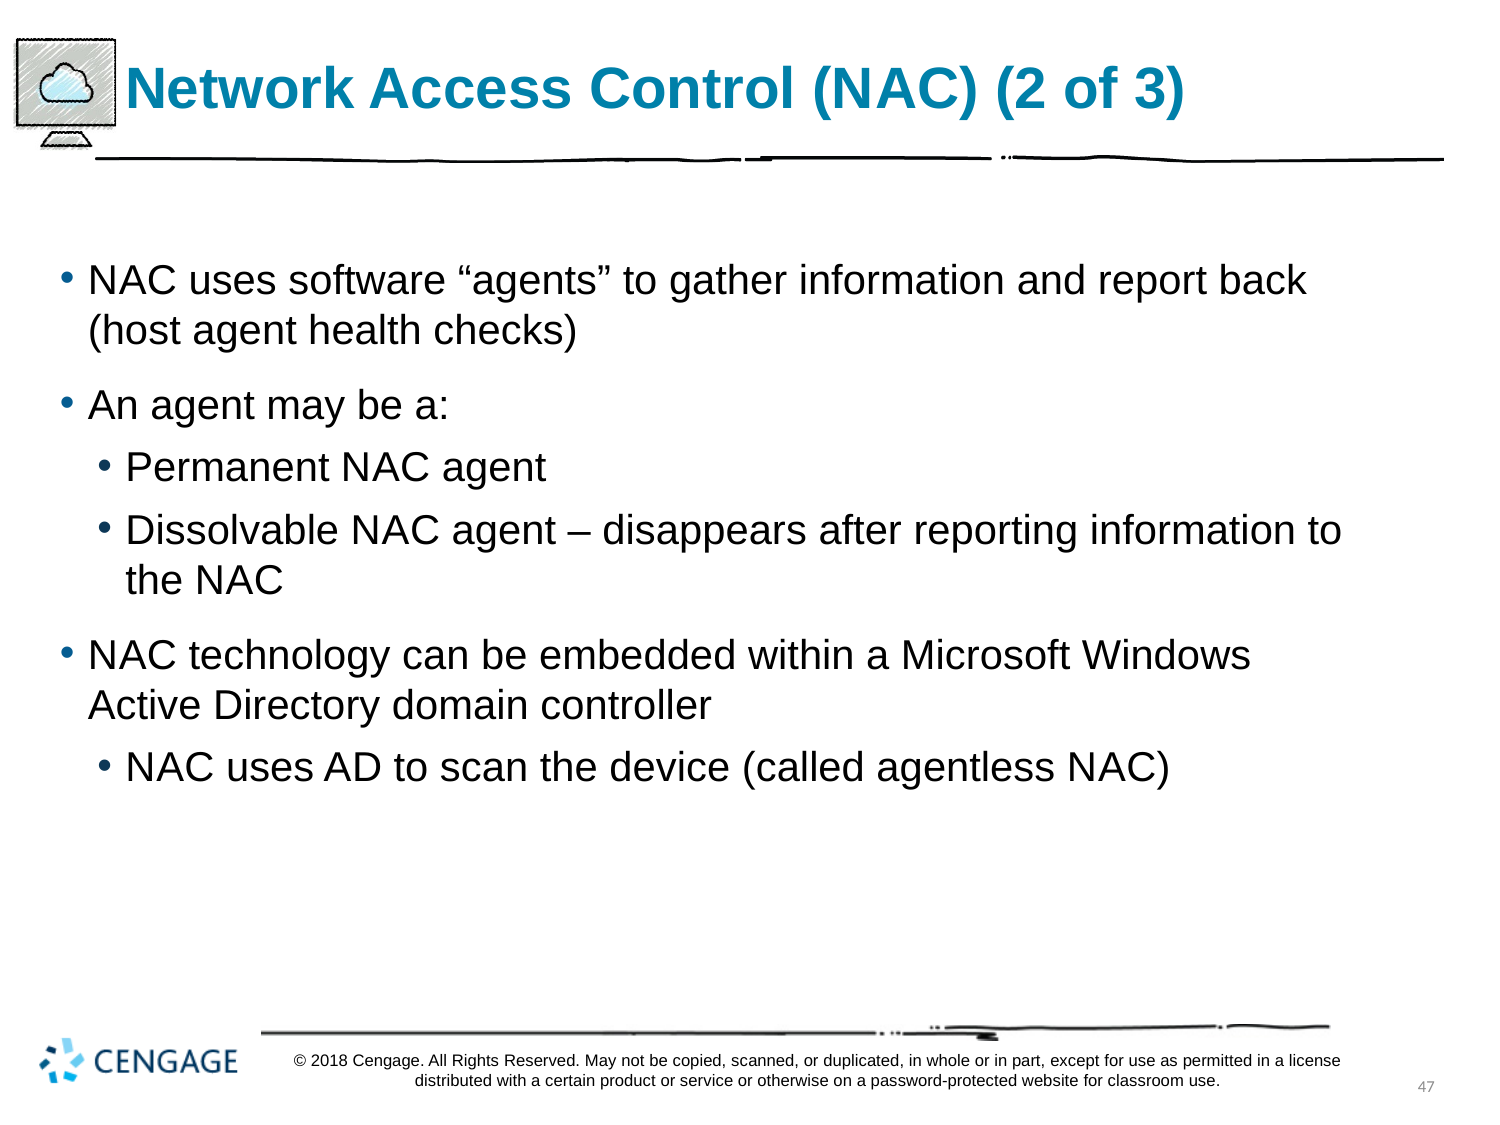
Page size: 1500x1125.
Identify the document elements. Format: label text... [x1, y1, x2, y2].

footer © 2018 Cengage. All Rights Reserved. May not be copied, scanned, or duplicated, in whole or in part, except for use as permitted in a license distributed with a certain product or service or otherwise on a password-protected website for classroom use. [262, 1050, 1375, 1091]
title Network Access Control (N A C) (2 of 3) [125, 60, 1442, 121]
picture [95, 155, 1444, 163]
list N A C uses software “agents” to gather information and report back (host agent health checks) An agent may be a: Permanent N A C agent Dissolvable N A C agent – disappears after reporting information to the N A C N A C technology can be embedded within a Microsoft Windows Active Directory domain controller N A C uses A D to scan the device (called agentless N A C) [59, 252, 1375, 796]
picture [261, 1024, 1331, 1041]
picture [19, 1024, 250, 1096]
picture [13, 36, 117, 151]
